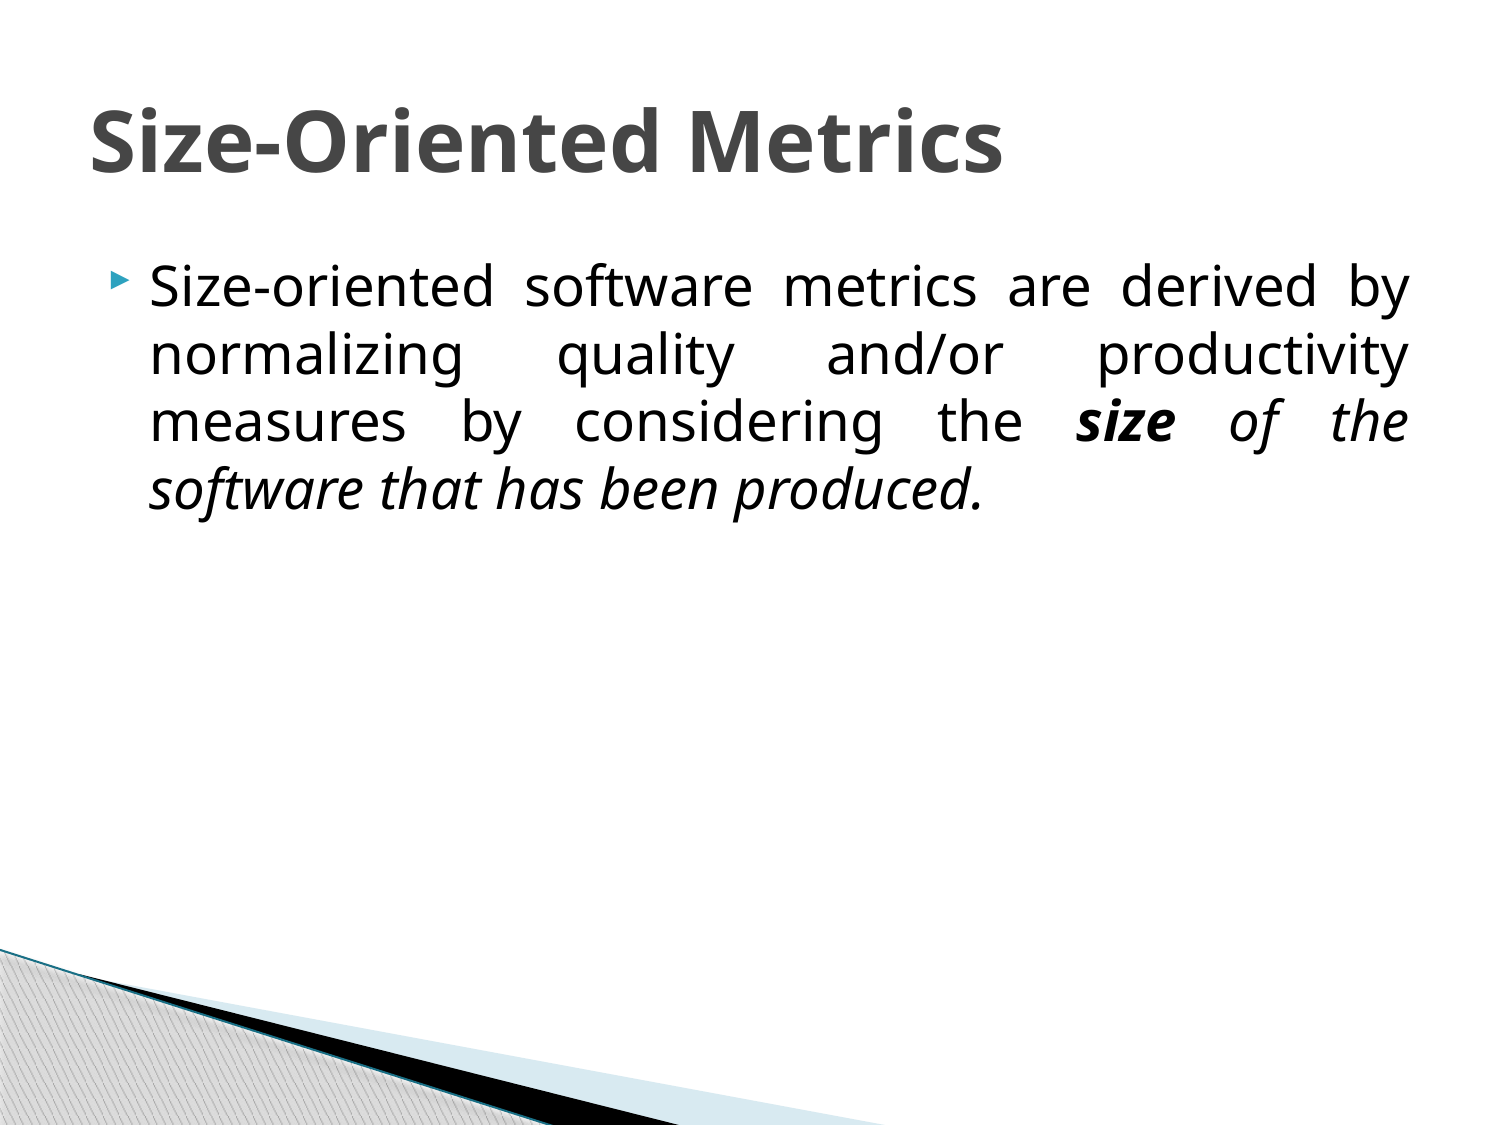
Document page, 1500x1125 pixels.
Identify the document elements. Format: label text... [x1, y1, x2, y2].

title Size-Oriented Metrics [75, 45, 1425, 233]
list Size-oriented software metrics are derived by normalizing quality and/or productivity measures by considering the size of the software that has been produced. [75, 243, 1425, 986]
